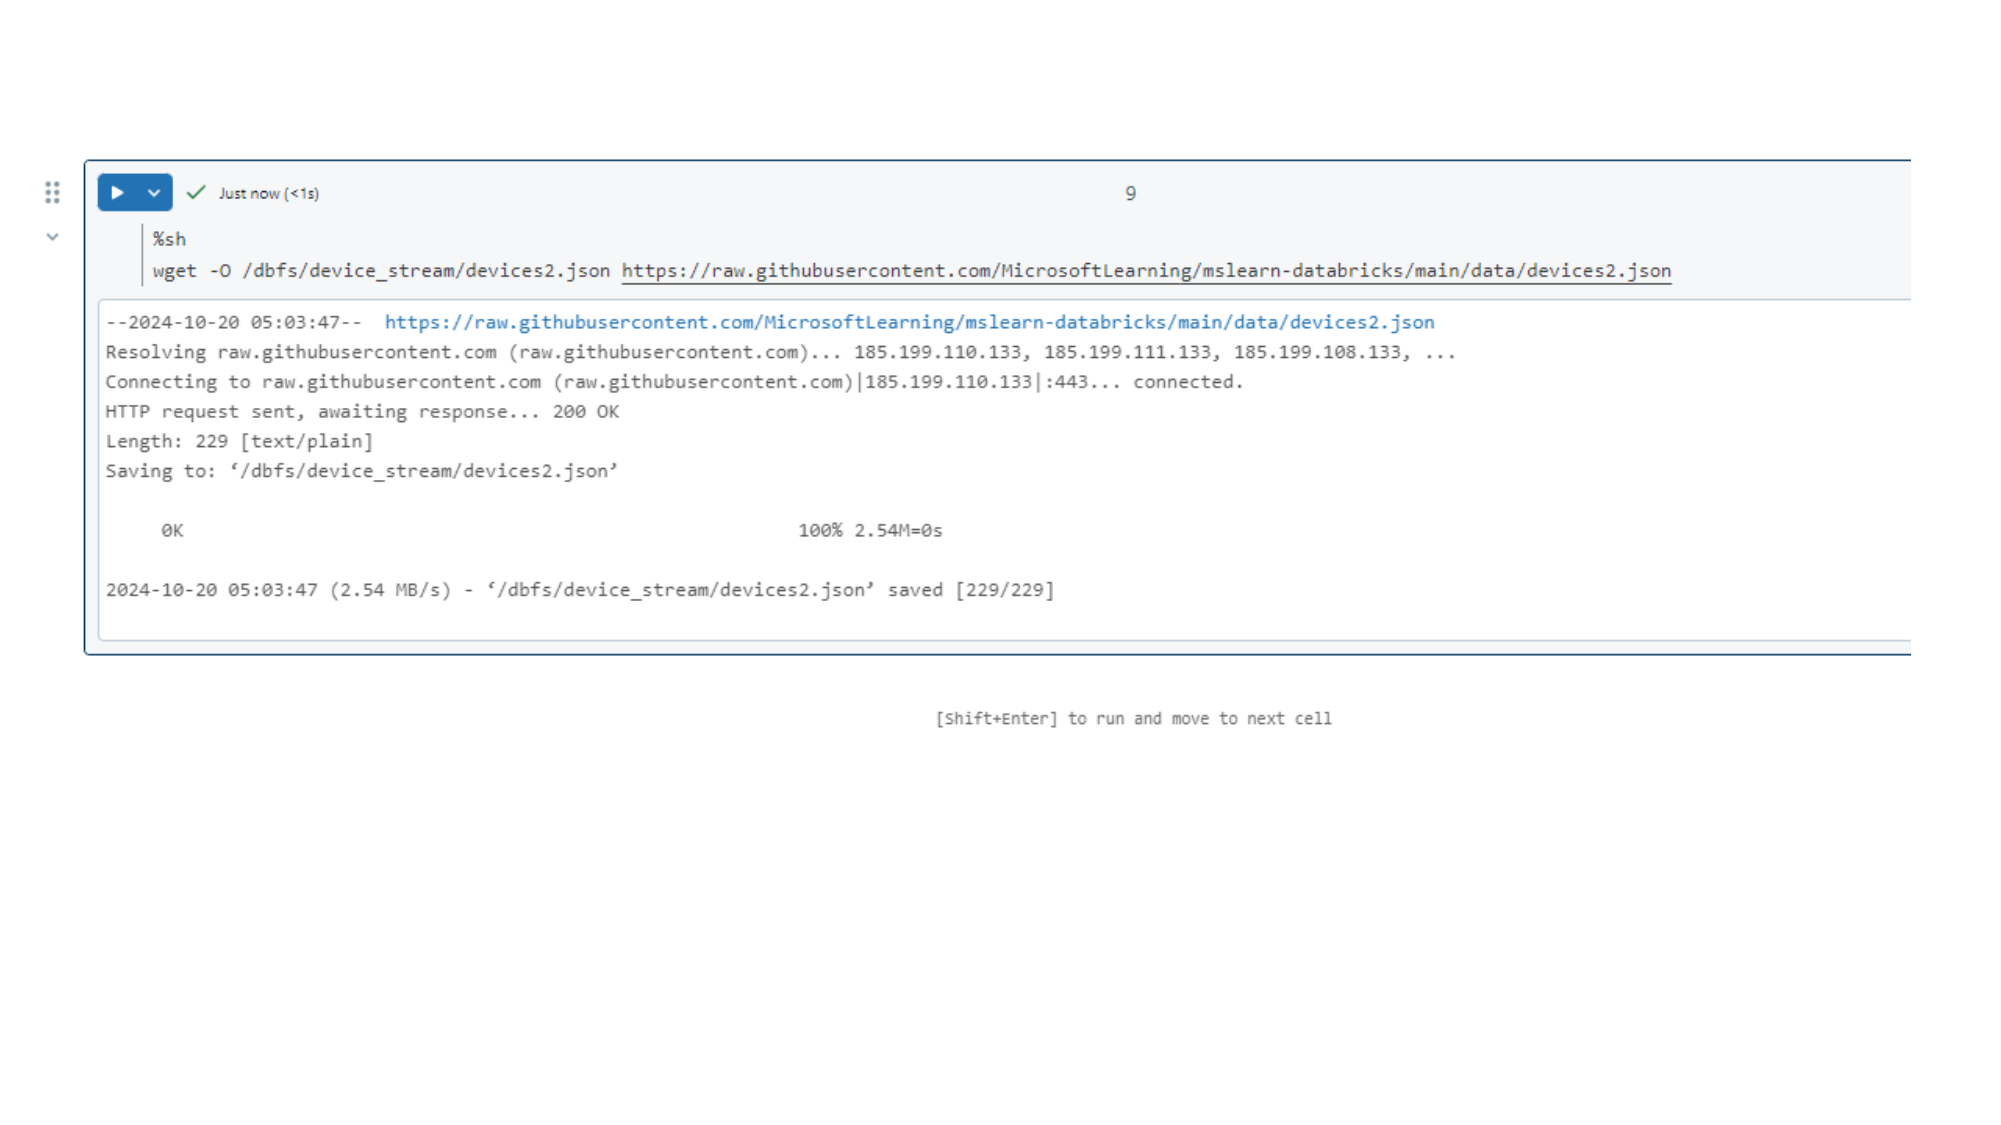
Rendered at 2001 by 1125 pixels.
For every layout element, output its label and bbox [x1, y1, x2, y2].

picture [34, 116, 1911, 734]
